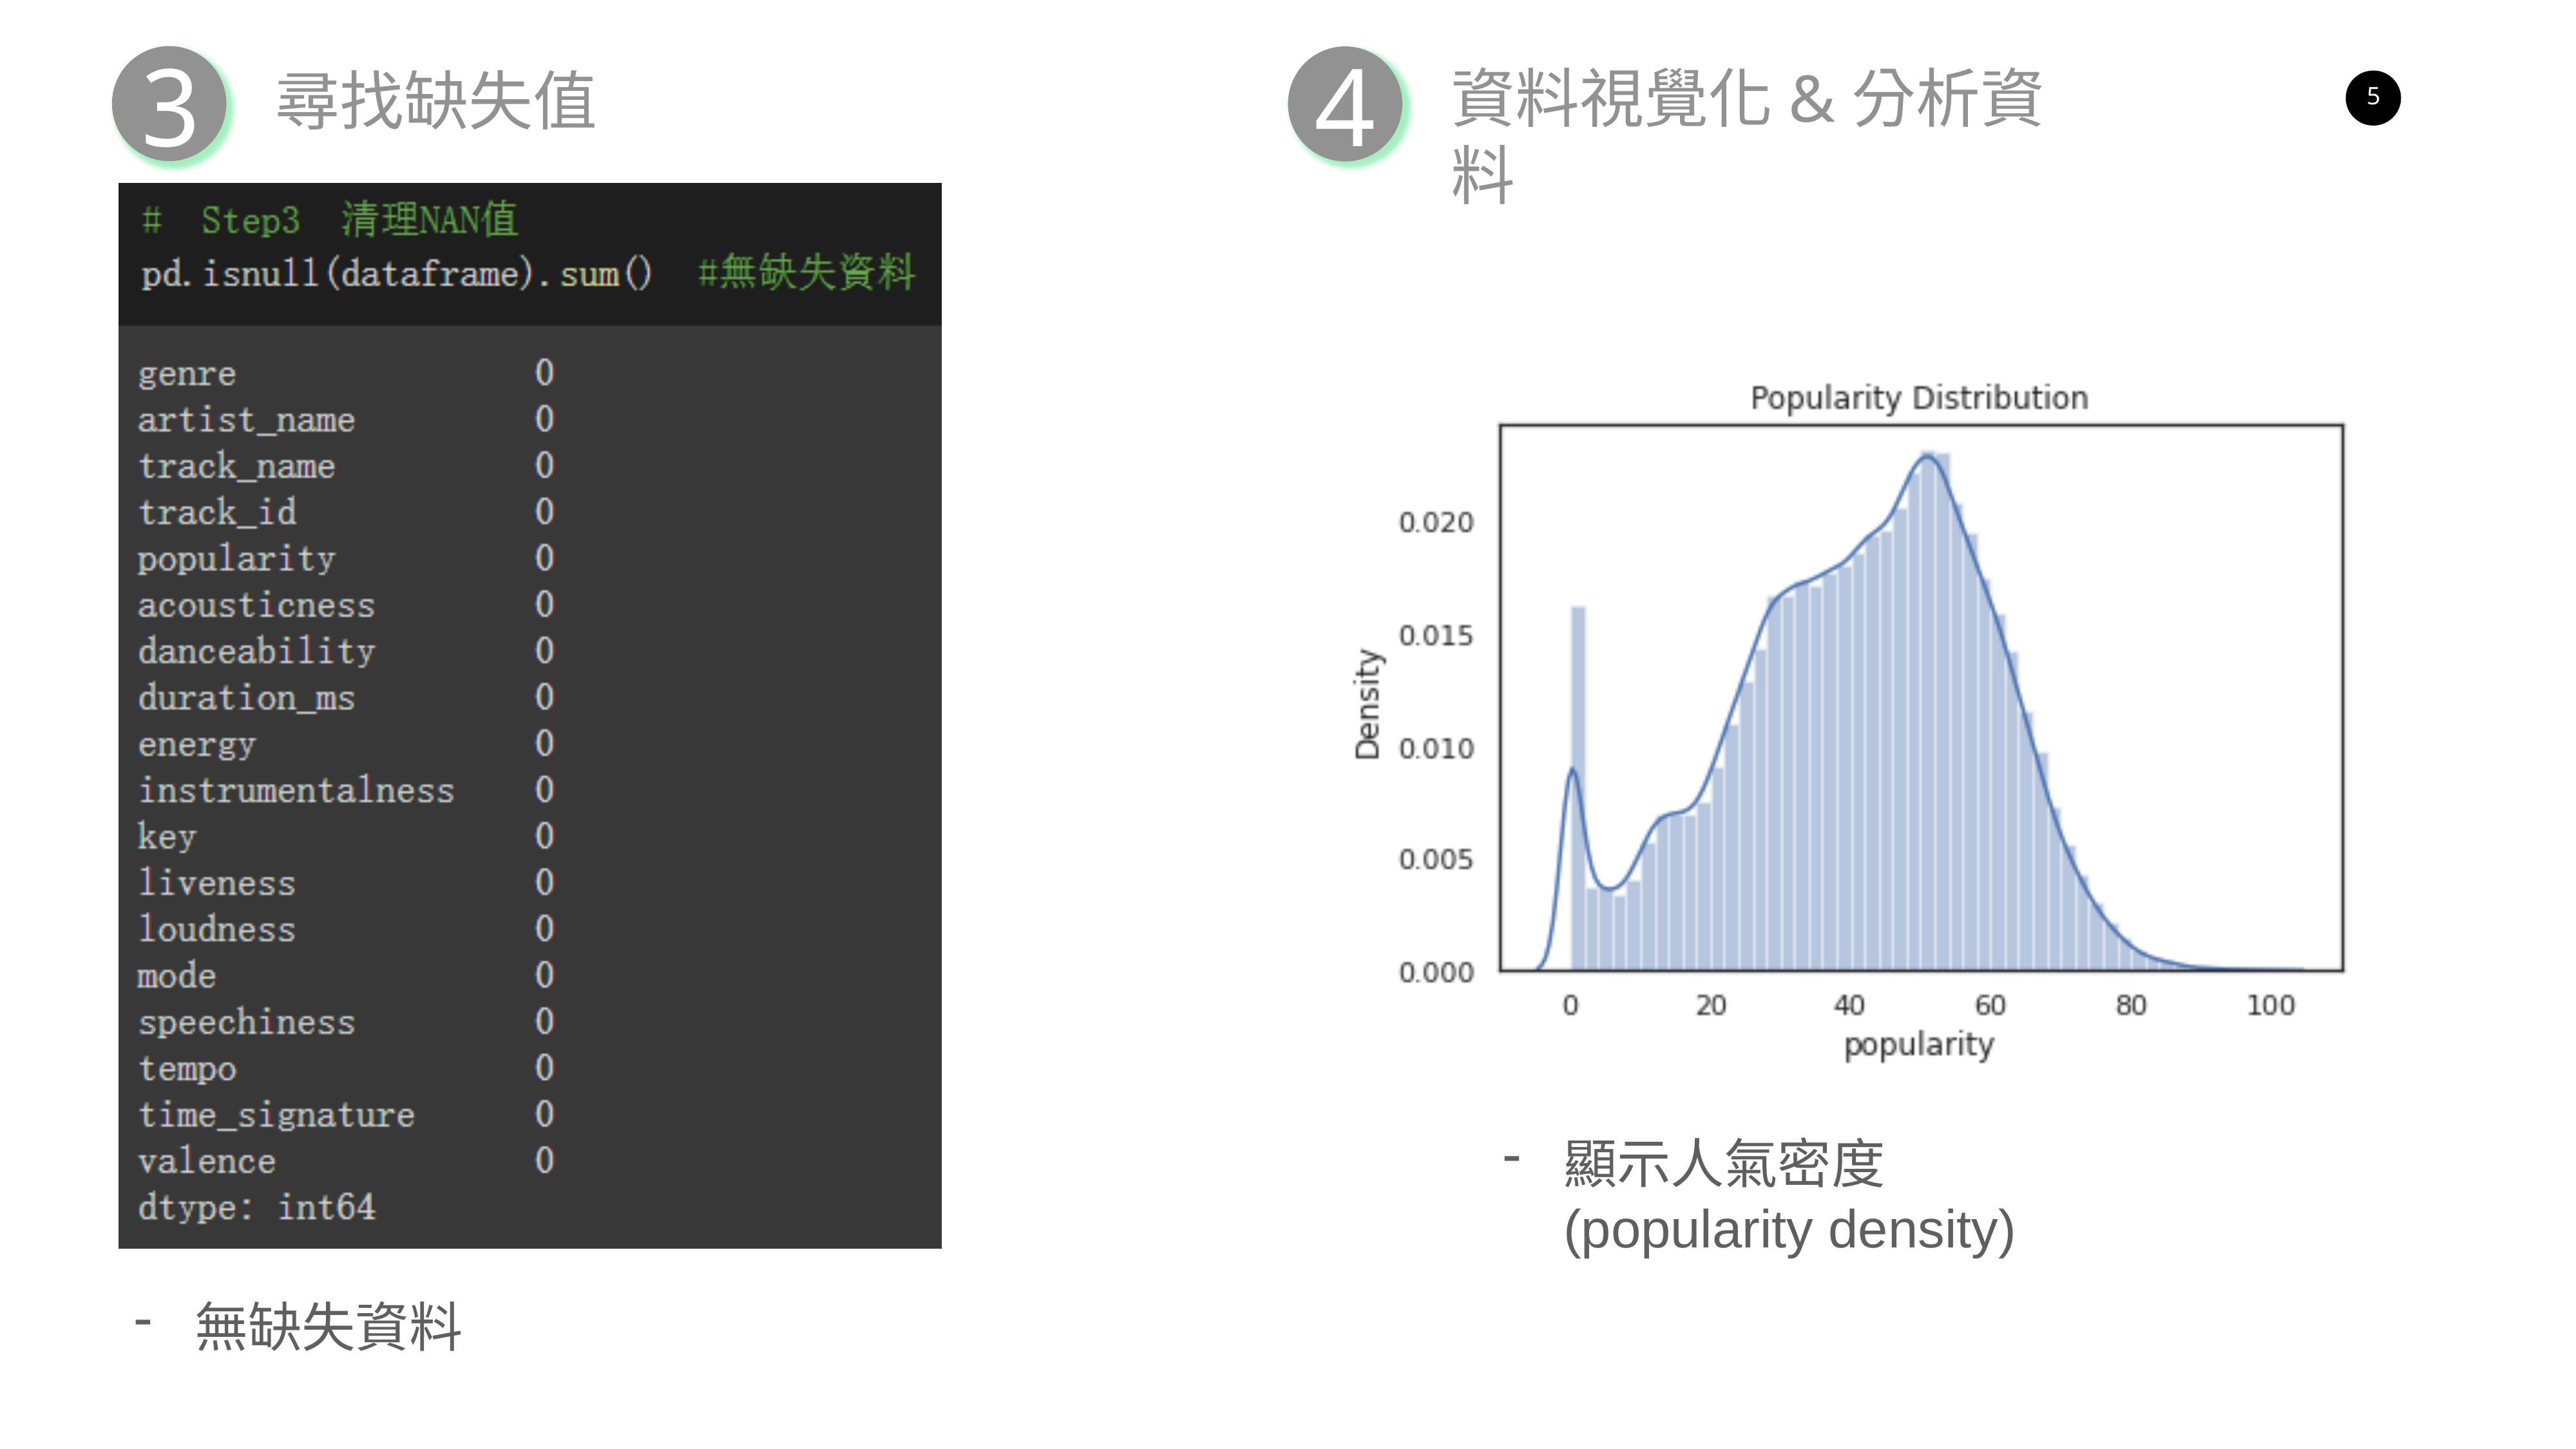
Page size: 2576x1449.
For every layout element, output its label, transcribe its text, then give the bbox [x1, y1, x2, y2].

text_box 3 [111, 45, 227, 162]
picture [1337, 367, 2360, 1081]
text_box 尋找缺失值 [265, 55, 791, 143]
text_box 4 [1287, 46, 1404, 162]
picture [119, 183, 942, 1249]
text_box 顯示人氣密度 (popularity density) [1493, 1124, 2204, 1263]
text_box 資料視覺化&分析資料 [1442, 53, 2100, 218]
text_box 無缺失資料 [124, 1288, 835, 1363]
